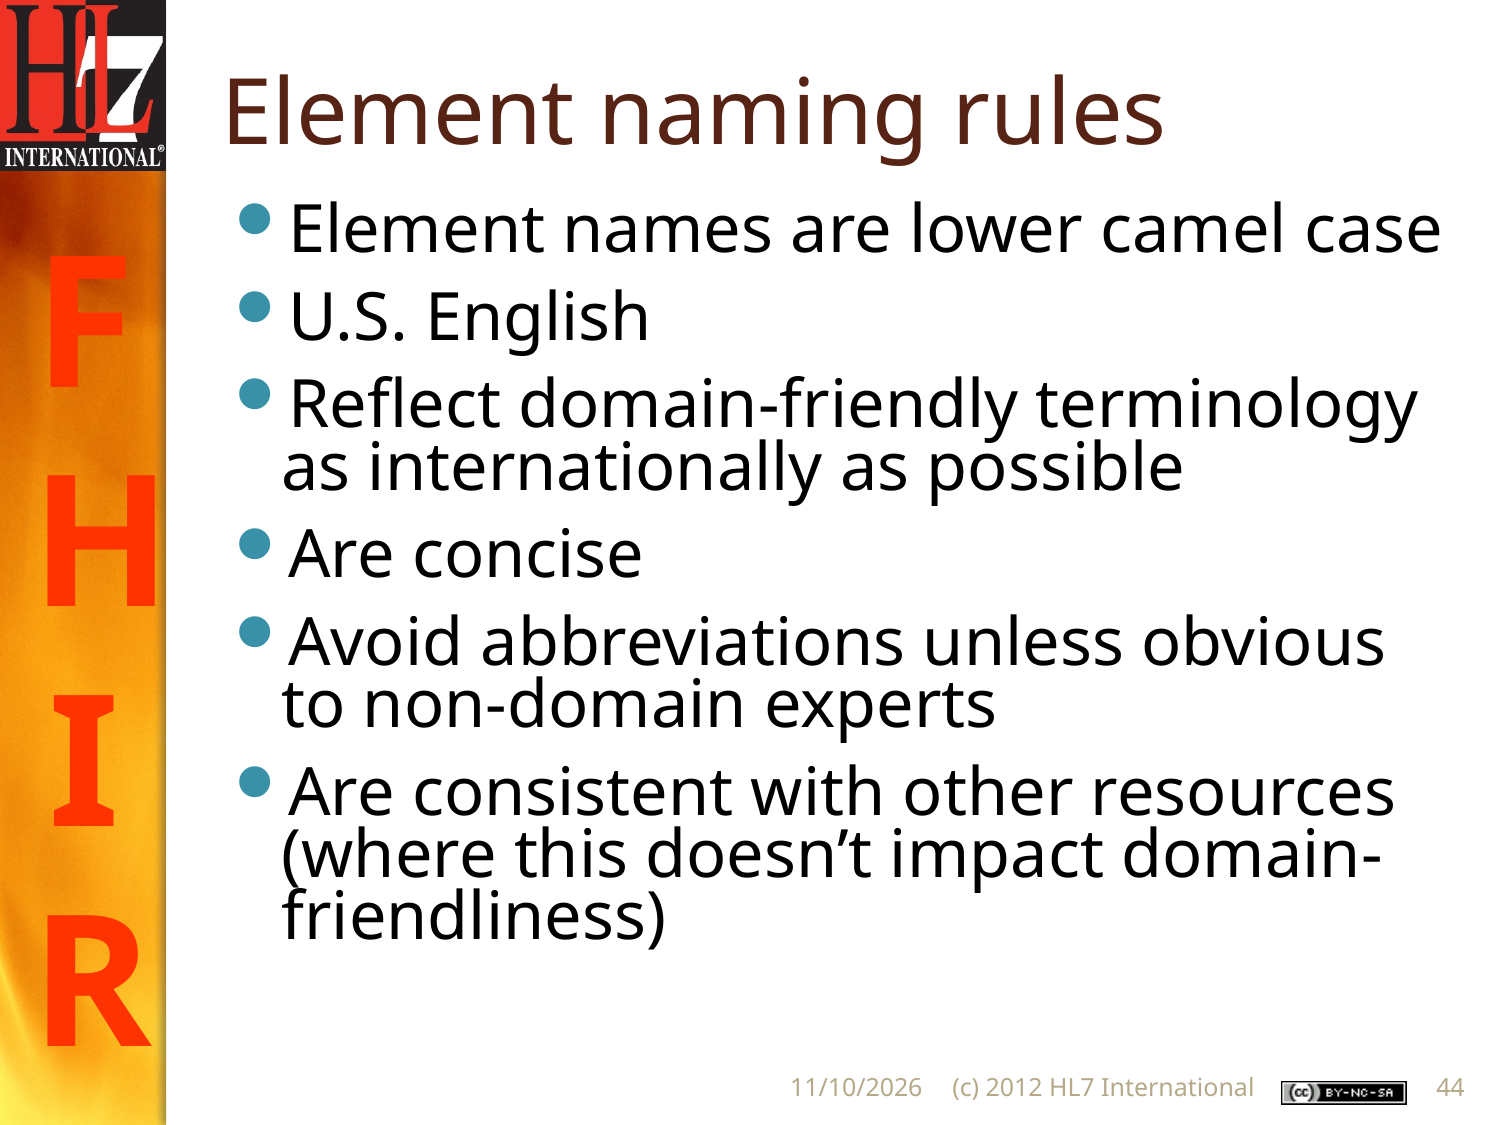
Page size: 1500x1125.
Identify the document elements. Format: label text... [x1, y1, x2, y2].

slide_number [587, 1070, 937, 1113]
footer (c) 2012 HL7 International [937, 1070, 1413, 1113]
list Element names are lower camel case U.S. English Reflect domain-friendly terminology as internationally as possible Are concise Avoid abbreviations unless obvious to non-domain experts Are consistent with other resources (where this doesn’t impact domain-friendliness) [206, 196, 1466, 1059]
picture [0, 0, 166, 1125]
slide_number 44 [1413, 1070, 1488, 1113]
title Element naming rules [206, 30, 1466, 185]
